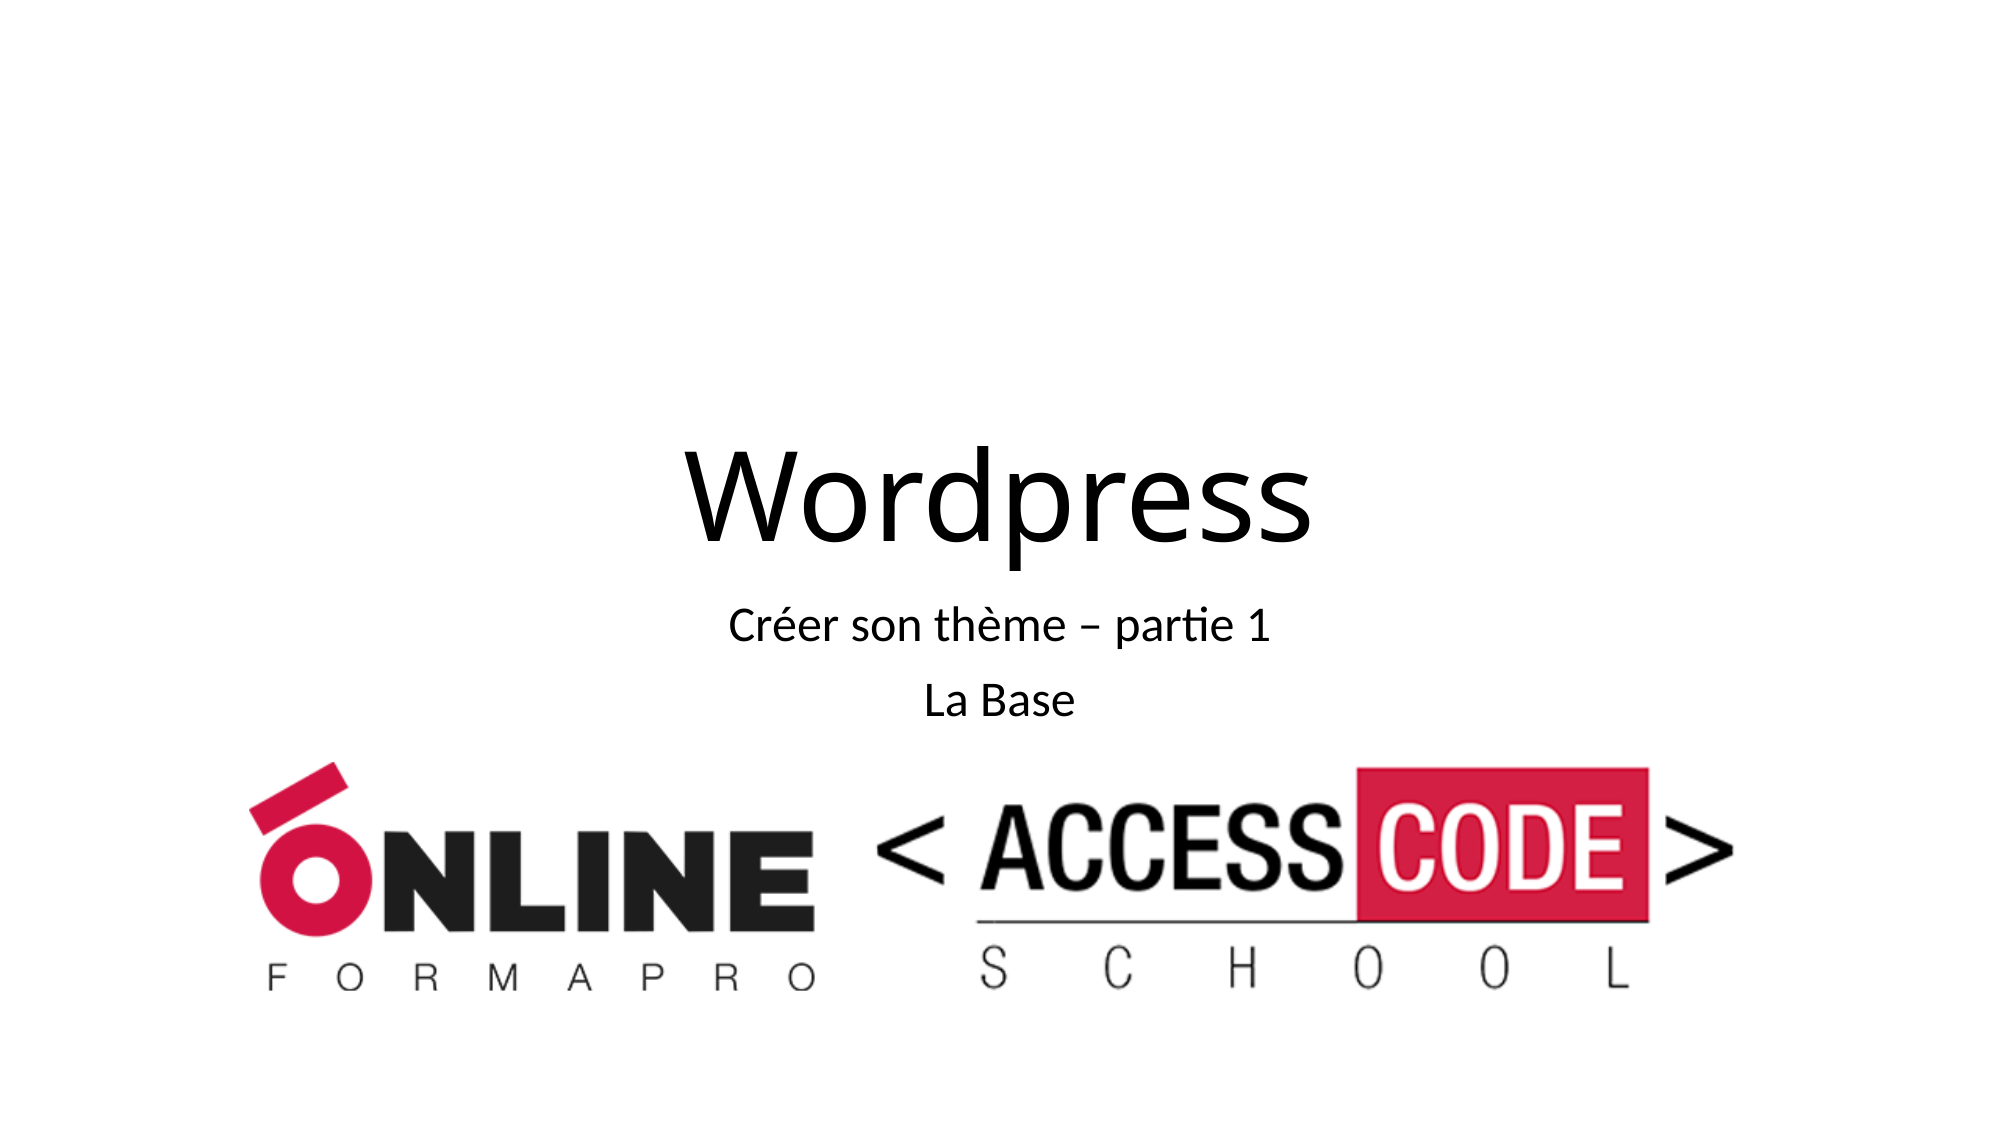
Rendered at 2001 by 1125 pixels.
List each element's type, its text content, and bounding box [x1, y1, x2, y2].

picture [249, 739, 1740, 1016]
subtitle Créer son thème – partie 1 La Base [249, 590, 1750, 863]
title Wordpress [249, 184, 1750, 576]
